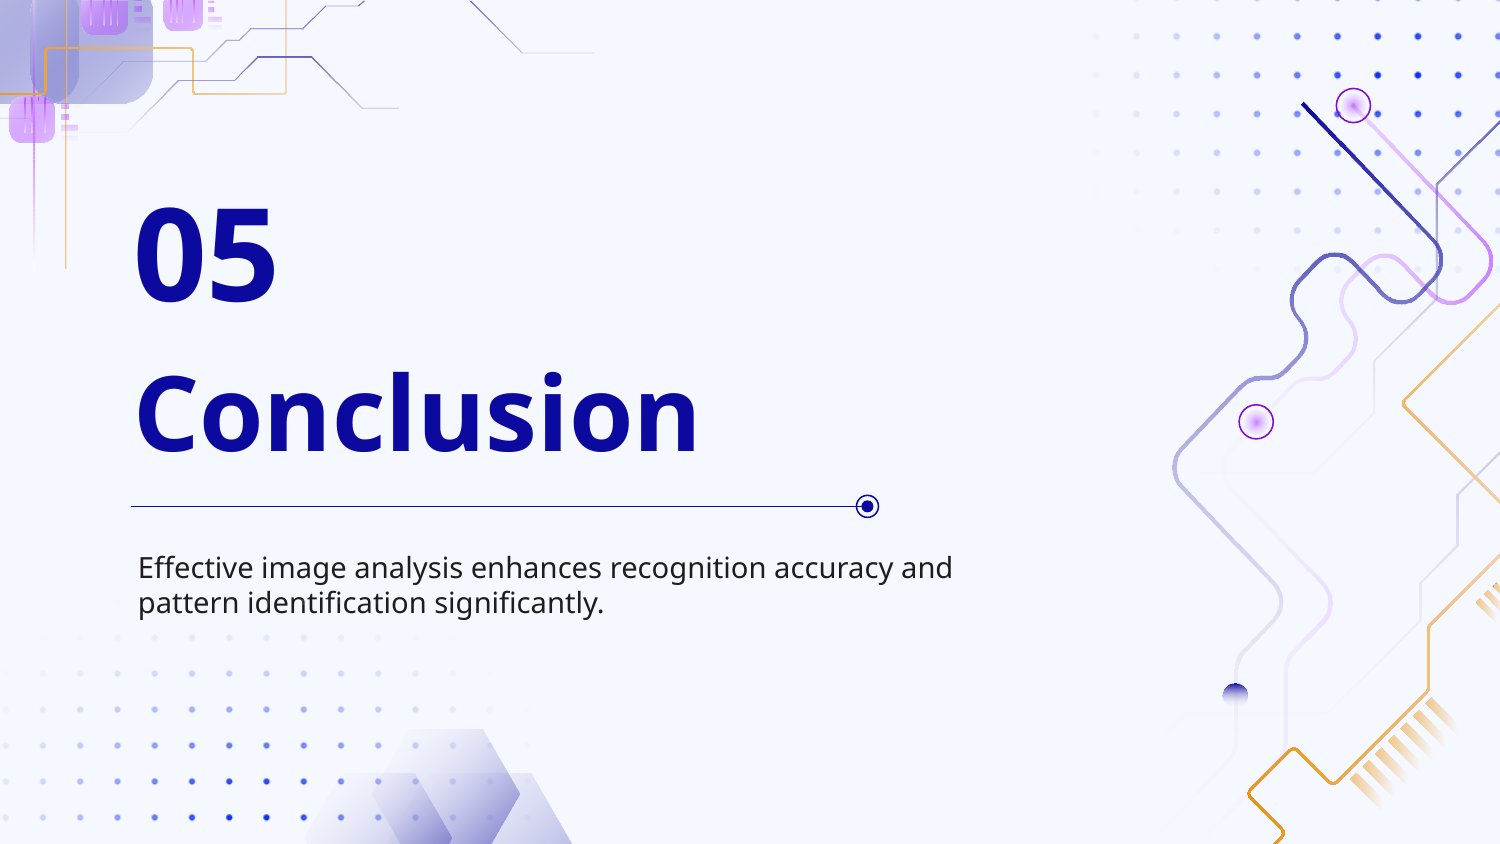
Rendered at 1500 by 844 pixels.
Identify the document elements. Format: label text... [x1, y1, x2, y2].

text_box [0, 549, 583, 844]
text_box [130, 495, 879, 518]
title 05 [118, 168, 398, 332]
subtitle Effective image analysis enhances recognition accuracy and pattern identification significantly. [122, 534, 1058, 610]
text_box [1063, 0, 1500, 844]
title Conclusion [118, 341, 1037, 480]
